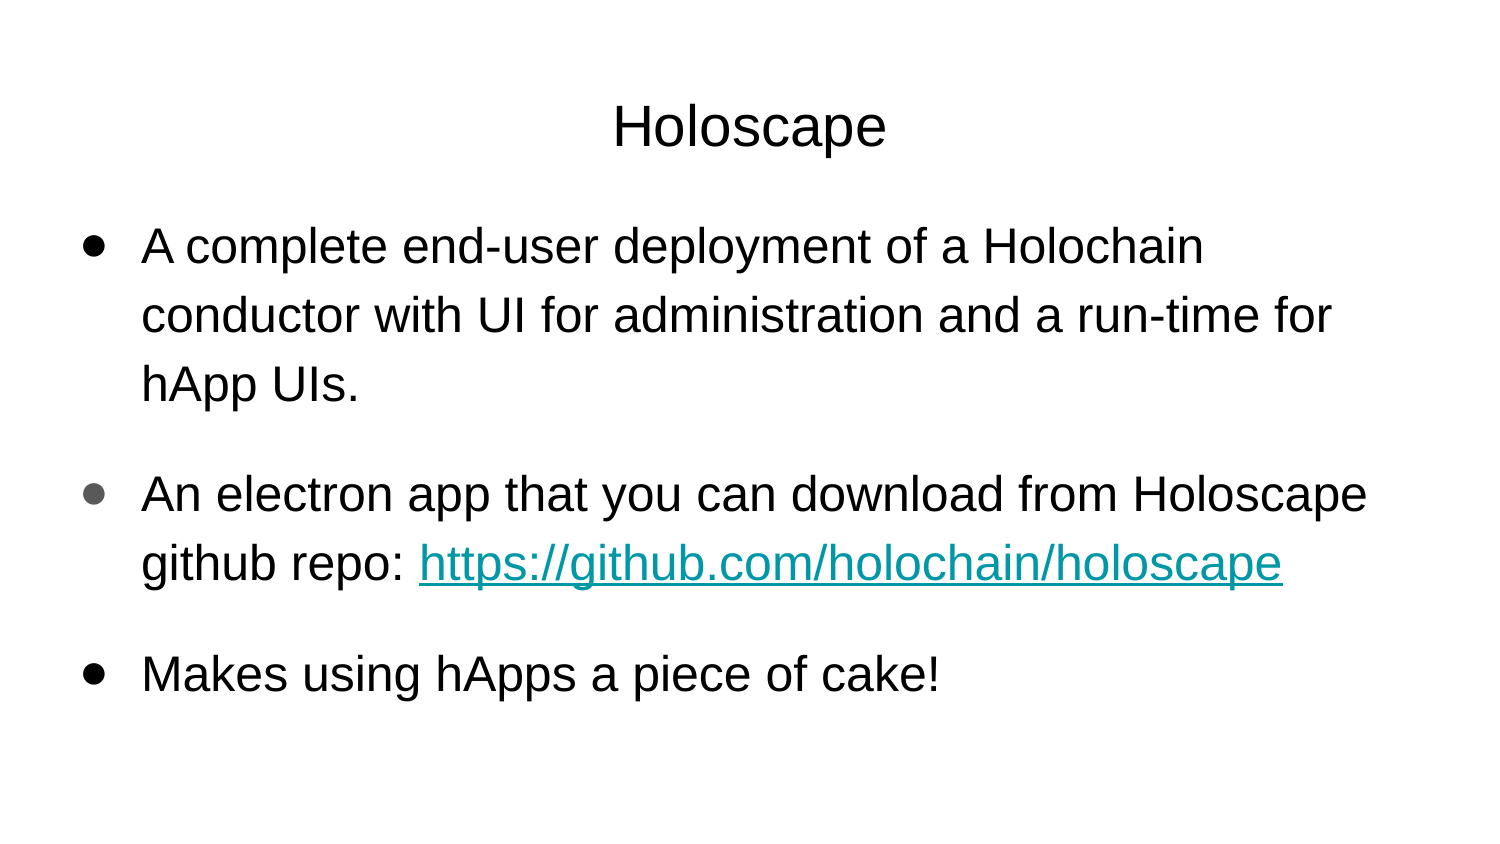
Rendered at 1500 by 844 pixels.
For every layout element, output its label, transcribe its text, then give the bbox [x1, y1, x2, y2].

list A complete end-user deployment of a Holochain conductor with UI for administration and a run-time for hApp UIs. An electron app that you can download from Holoscape github repo: https://github.com/holochain/holoscape Makes using hApps a piece of cake! [51, 189, 1449, 750]
title Holoscape [51, 72, 1449, 167]
